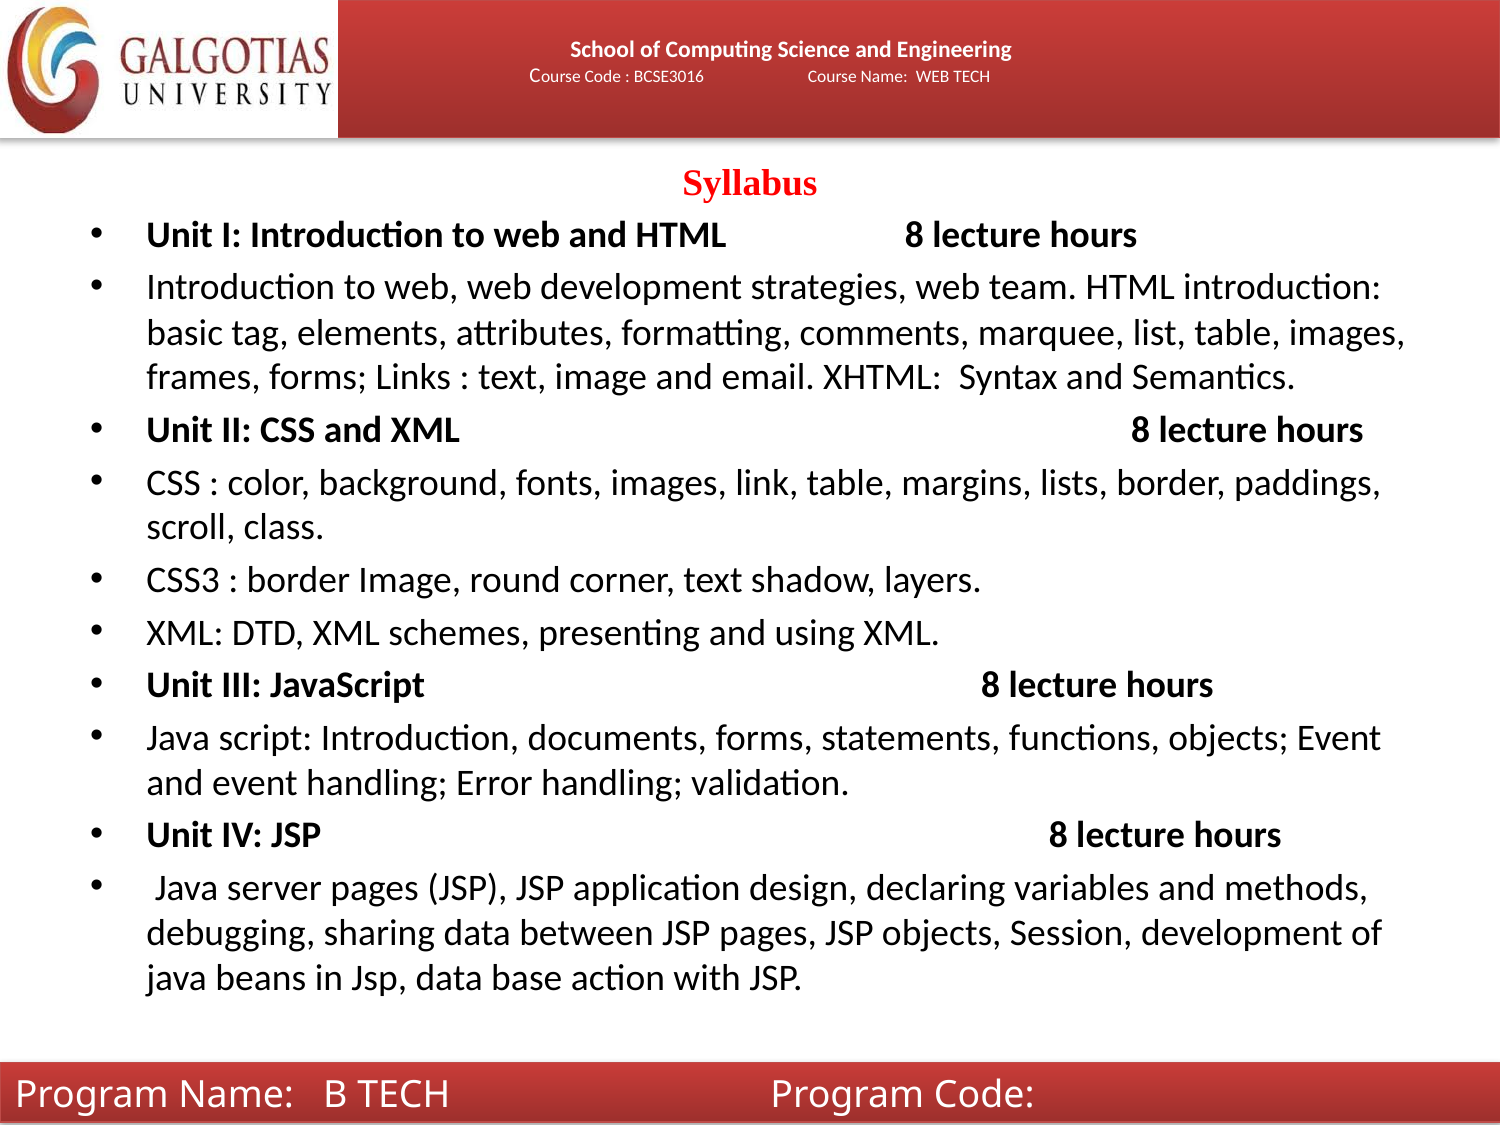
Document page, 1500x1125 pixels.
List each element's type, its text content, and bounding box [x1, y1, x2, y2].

list Syllabus Unit I: Introduction to web and HTML 8 lecture hours Introduction to web, web development strategies, web team. HTML introduction: basic tag, elements, attributes, formatting, comments, marquee, list, table, images, frames, forms; Links : text, image and email. XHTML: Syntax and Semantics. Unit II: CSS and XML 8 lecture hours CSS : color, background, fonts, images, link, table, margins, lists, border, paddings, scroll, class. CSS3 : border Image, round corner, text shadow, layers. XML: DTD, XML schemes, presenting and using XML. Unit III: JavaScript 8 lecture hours Java script: Introduction, documents, forms, statements, functions, objects; Event and event handling; Error handling; validation. Unit IV: JSP 8 lecture hours Java server pages (JSP), JSP application design, declaring variables and methods, debugging, sharing data between JSP pages, JSP objects, Session, development of java beans in Jsp, data base action with JSP. [75, 149, 1425, 1006]
title School of Computing Science and Engineering Course Code : BCSE3016 Course Name: WEB TECH [339, 0, 1500, 138]
text_box Program Name: B TECH Program Code: [0, 1062, 1500, 1123]
picture [0, 0, 338, 138]
